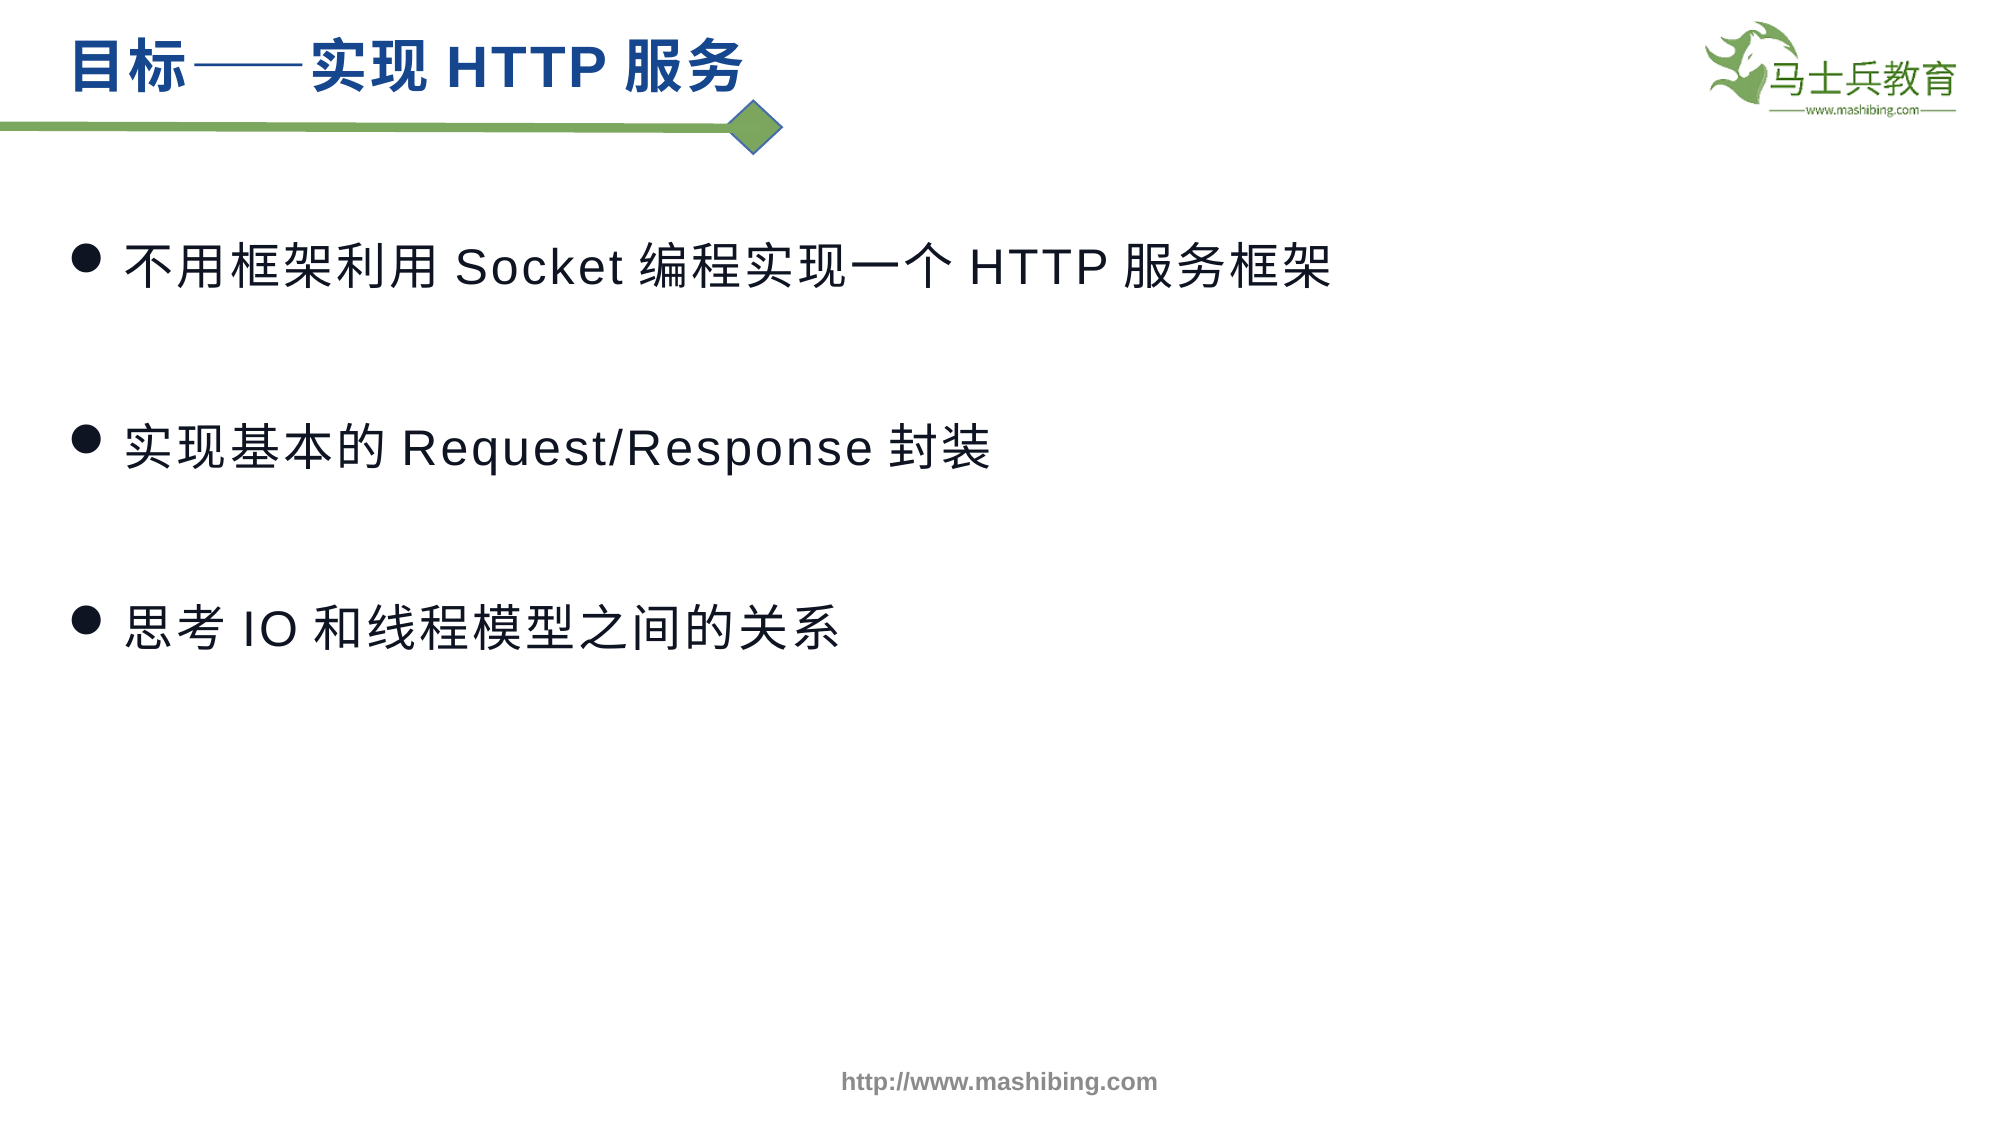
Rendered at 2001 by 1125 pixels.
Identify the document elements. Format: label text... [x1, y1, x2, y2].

list 目标——实现HTTP服务 [52, 0, 763, 113]
list 不用框架利用Socket编程实现一个HTTP服务框架 实现基本的Request/Response封装 思考IO和线程模型之间的关系 [52, 208, 1944, 904]
picture [1702, 21, 1975, 127]
